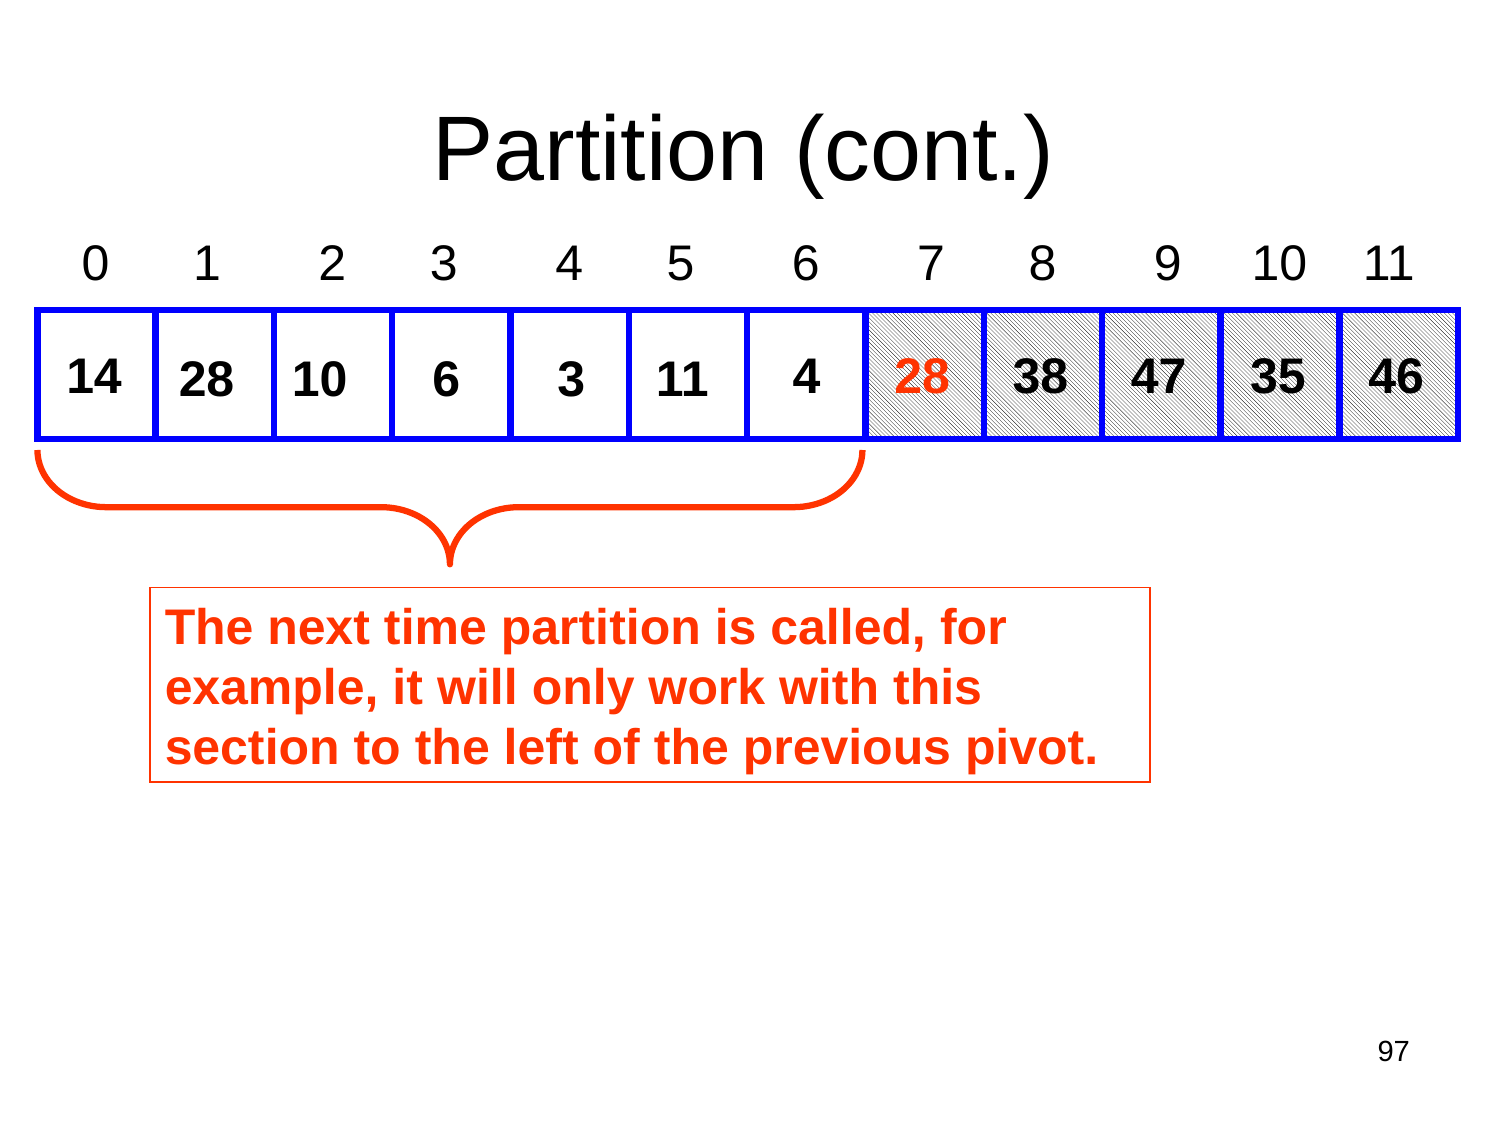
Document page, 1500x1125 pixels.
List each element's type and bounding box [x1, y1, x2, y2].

text_box [37, 450, 1150, 783]
slide_number [1074, 1024, 1425, 1103]
text_box [24, 223, 1475, 440]
title [112, 50, 1375, 238]
